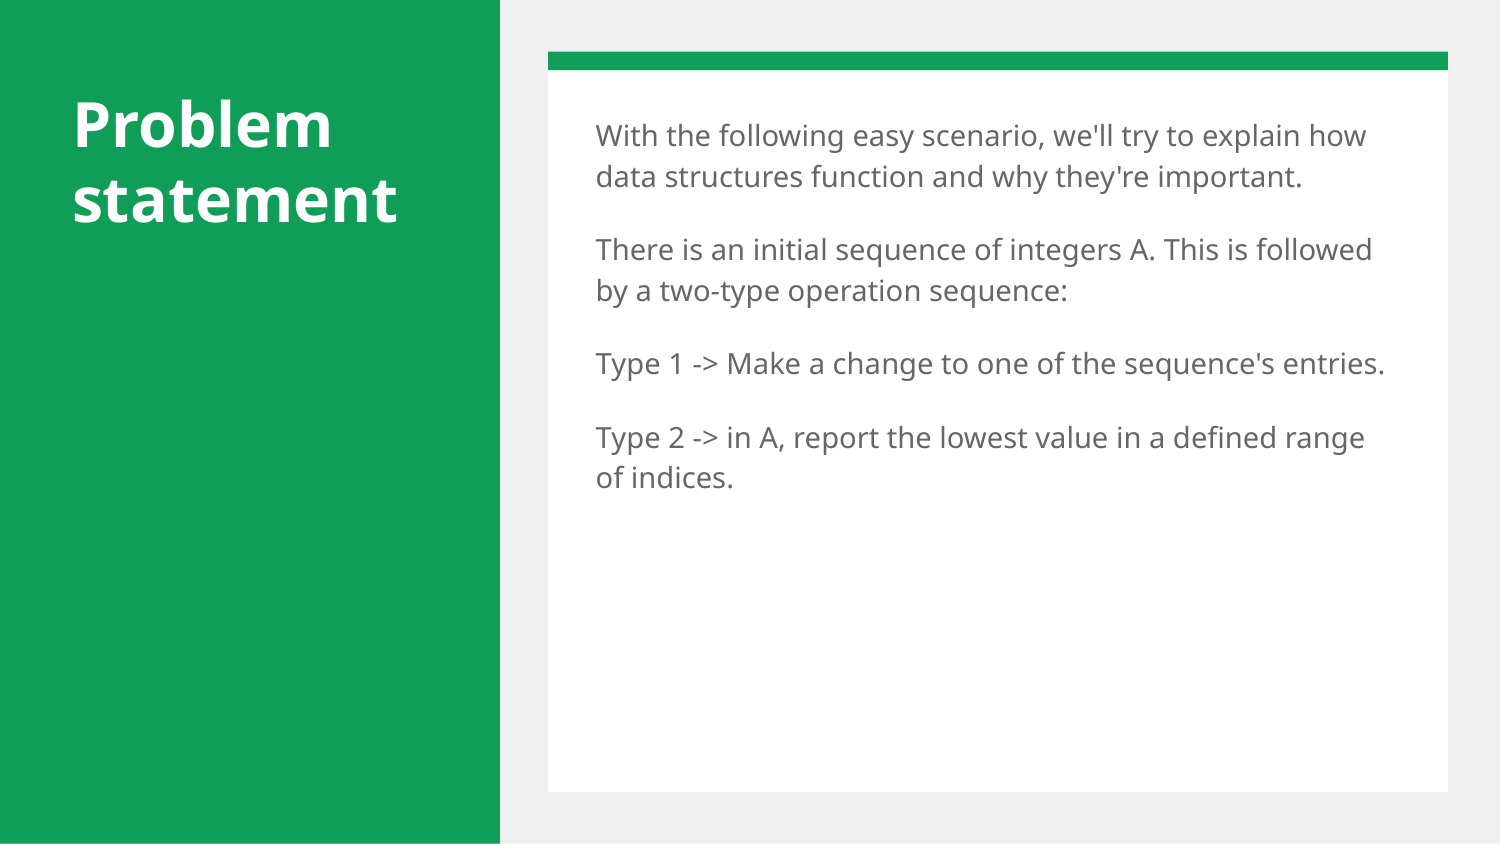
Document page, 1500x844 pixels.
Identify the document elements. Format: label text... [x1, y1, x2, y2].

title Problem statement [57, 70, 443, 792]
list With the following easy scenario, we'll try to explain how data structures function and why they're important. There is an initial sequence of integers A. This is followed by a two-type operation sequence: Type 1 -> Make a change to one of the sequence's entries. Type 2 -> in A, report the lowest value in a defined range of indices. [580, 97, 1416, 756]
